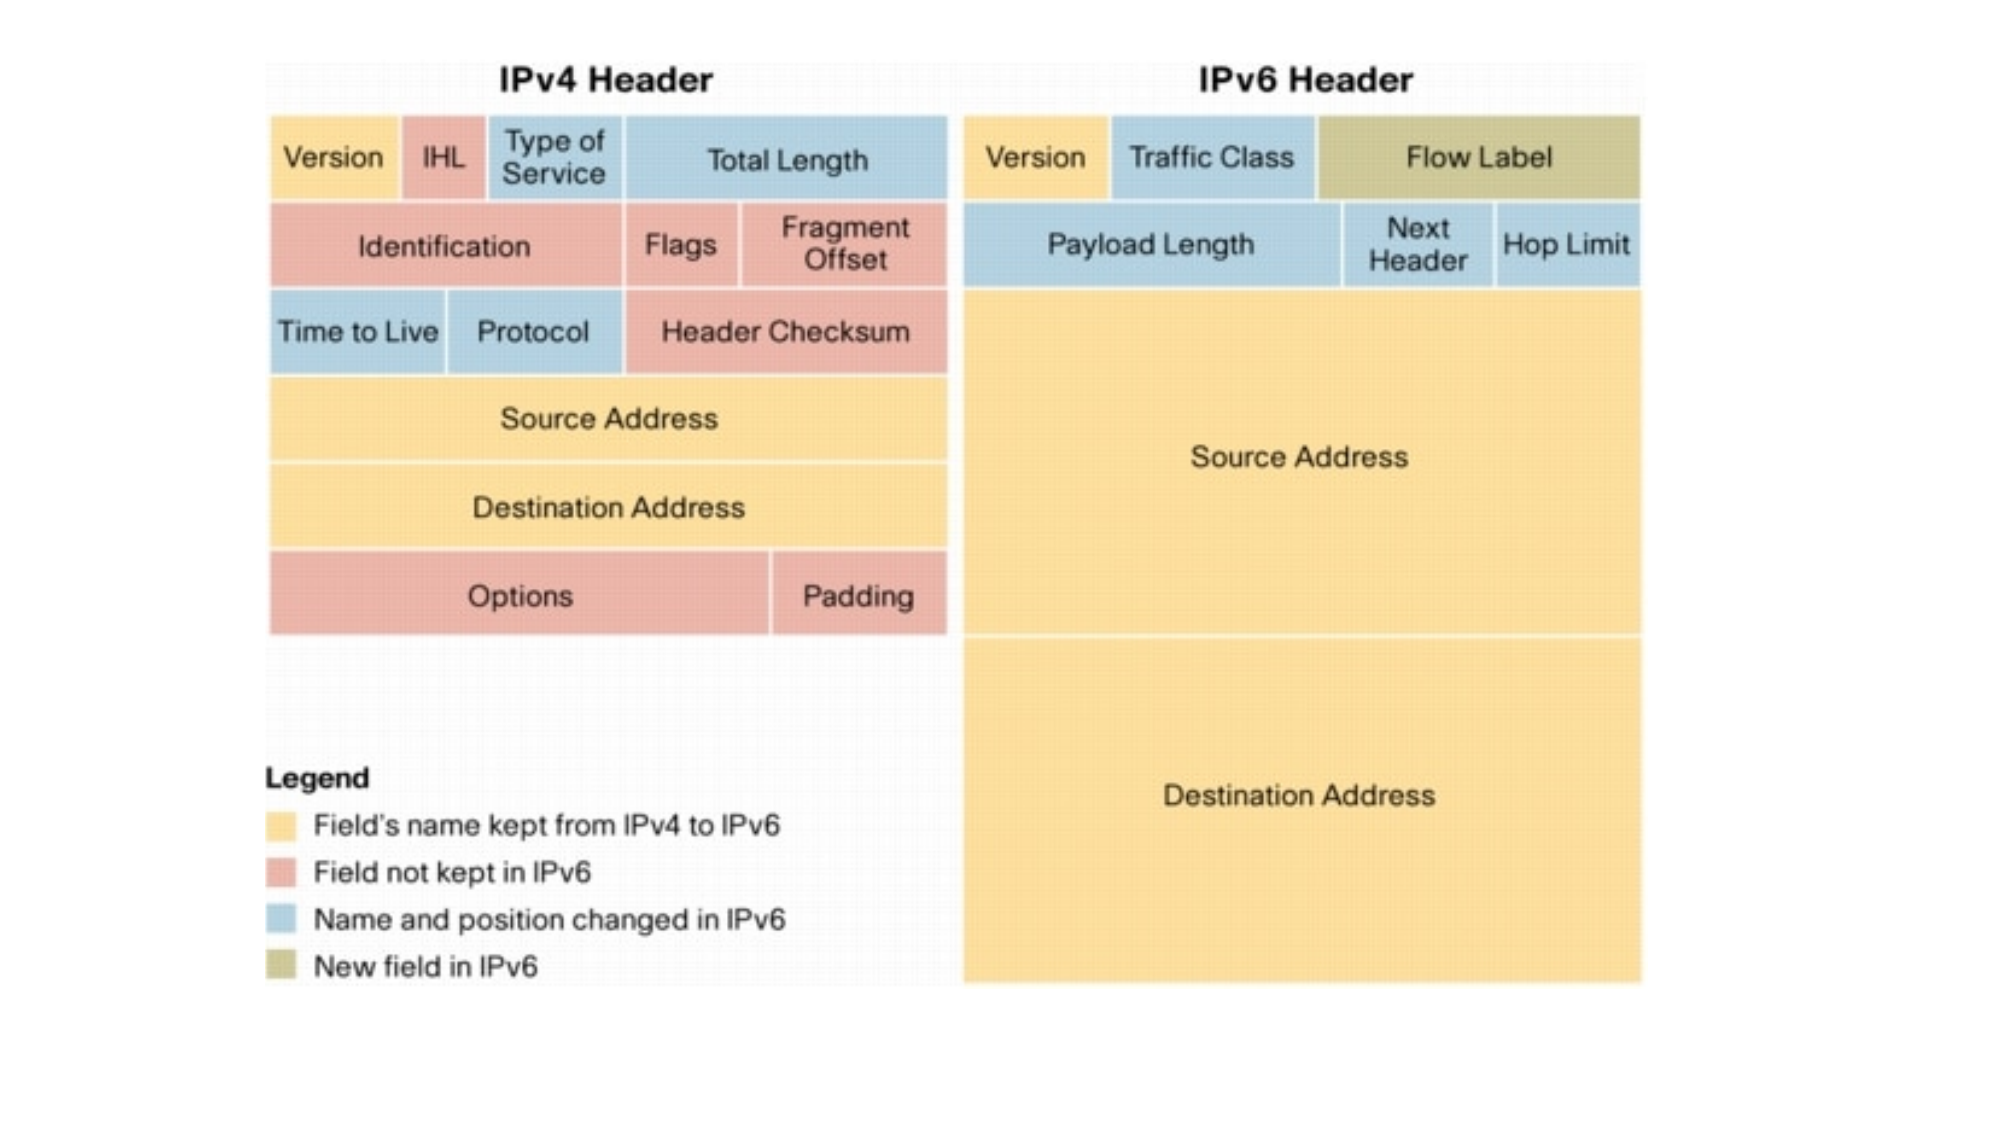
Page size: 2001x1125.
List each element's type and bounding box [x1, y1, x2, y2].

picture [265, 59, 1648, 989]
